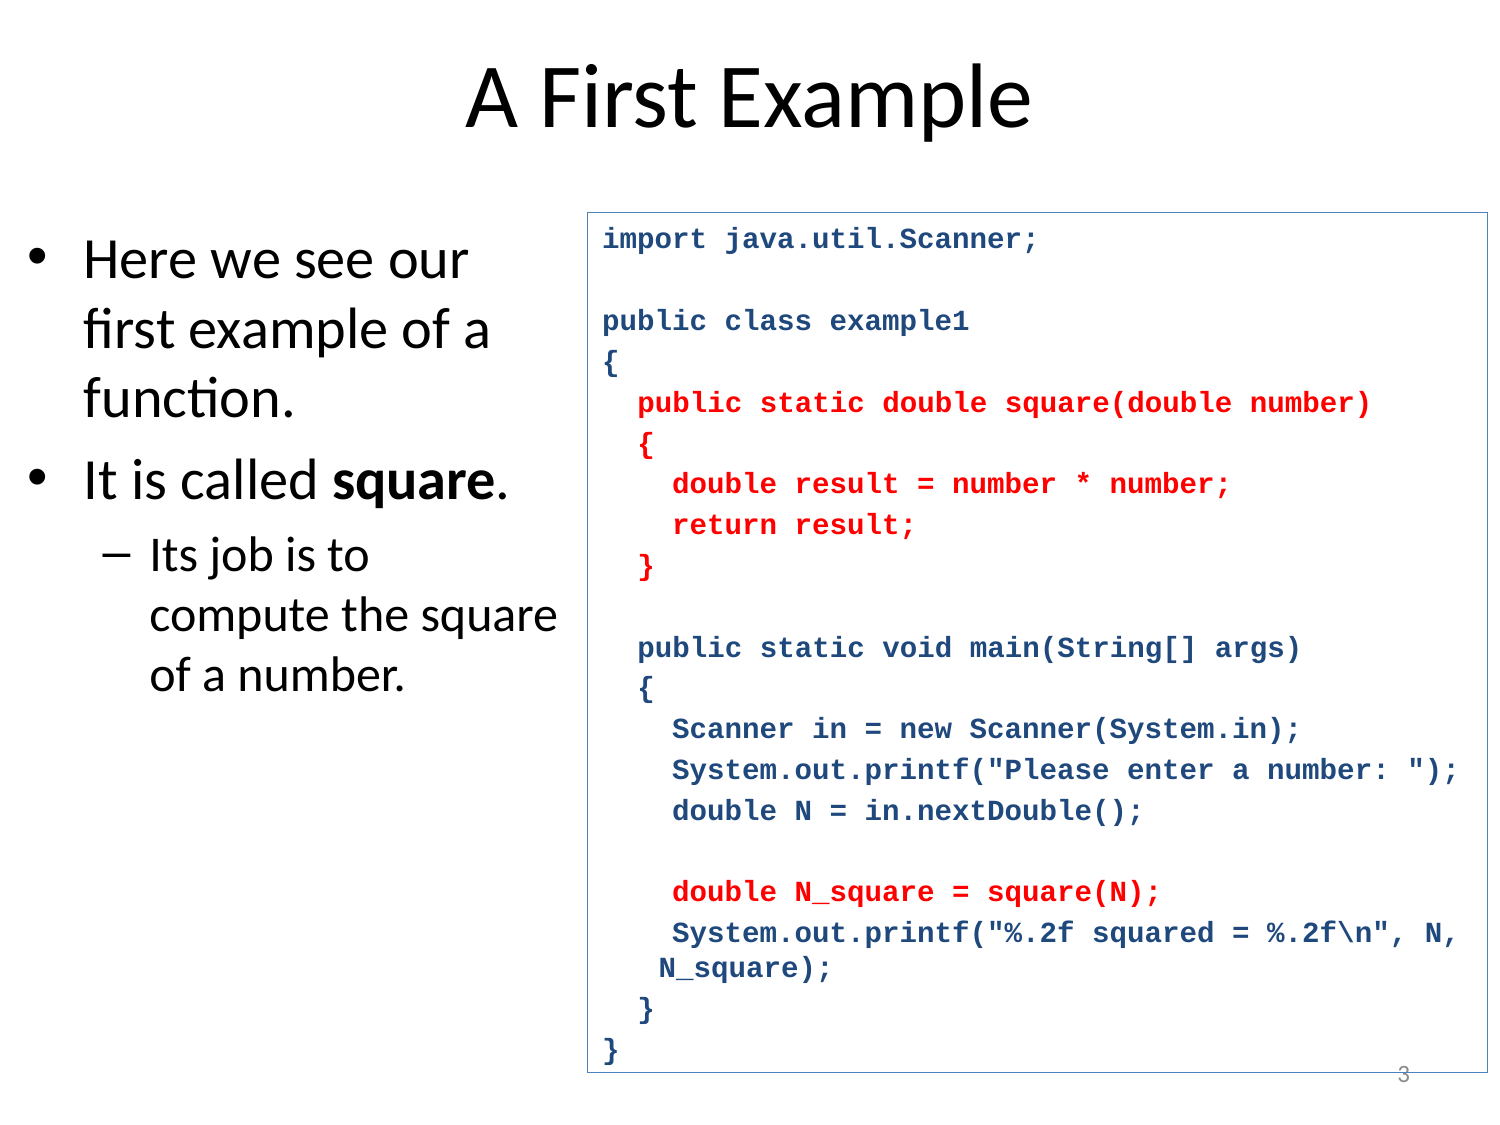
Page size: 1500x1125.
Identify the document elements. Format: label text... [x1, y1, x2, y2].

list Here we see our first example of a function. It is called square. Its job is to compute the square of a number. [12, 212, 575, 1105]
text_box import java.util.Scanner; public class example1 { public static double square(double number) { double result = number * number; return result; } public static void main(String[] args) { Scanner in = new Scanner(System.in); System.out.printf("Please enter a number: "); double N = in.nextDouble(); double N_square = square(N); System.out.printf("%.2f squared = %.2f\n", N, N_square); } } [587, 212, 1488, 1073]
title A First Example [75, 20, 1425, 163]
slide_number 3 [1074, 1073, 1425, 1103]
